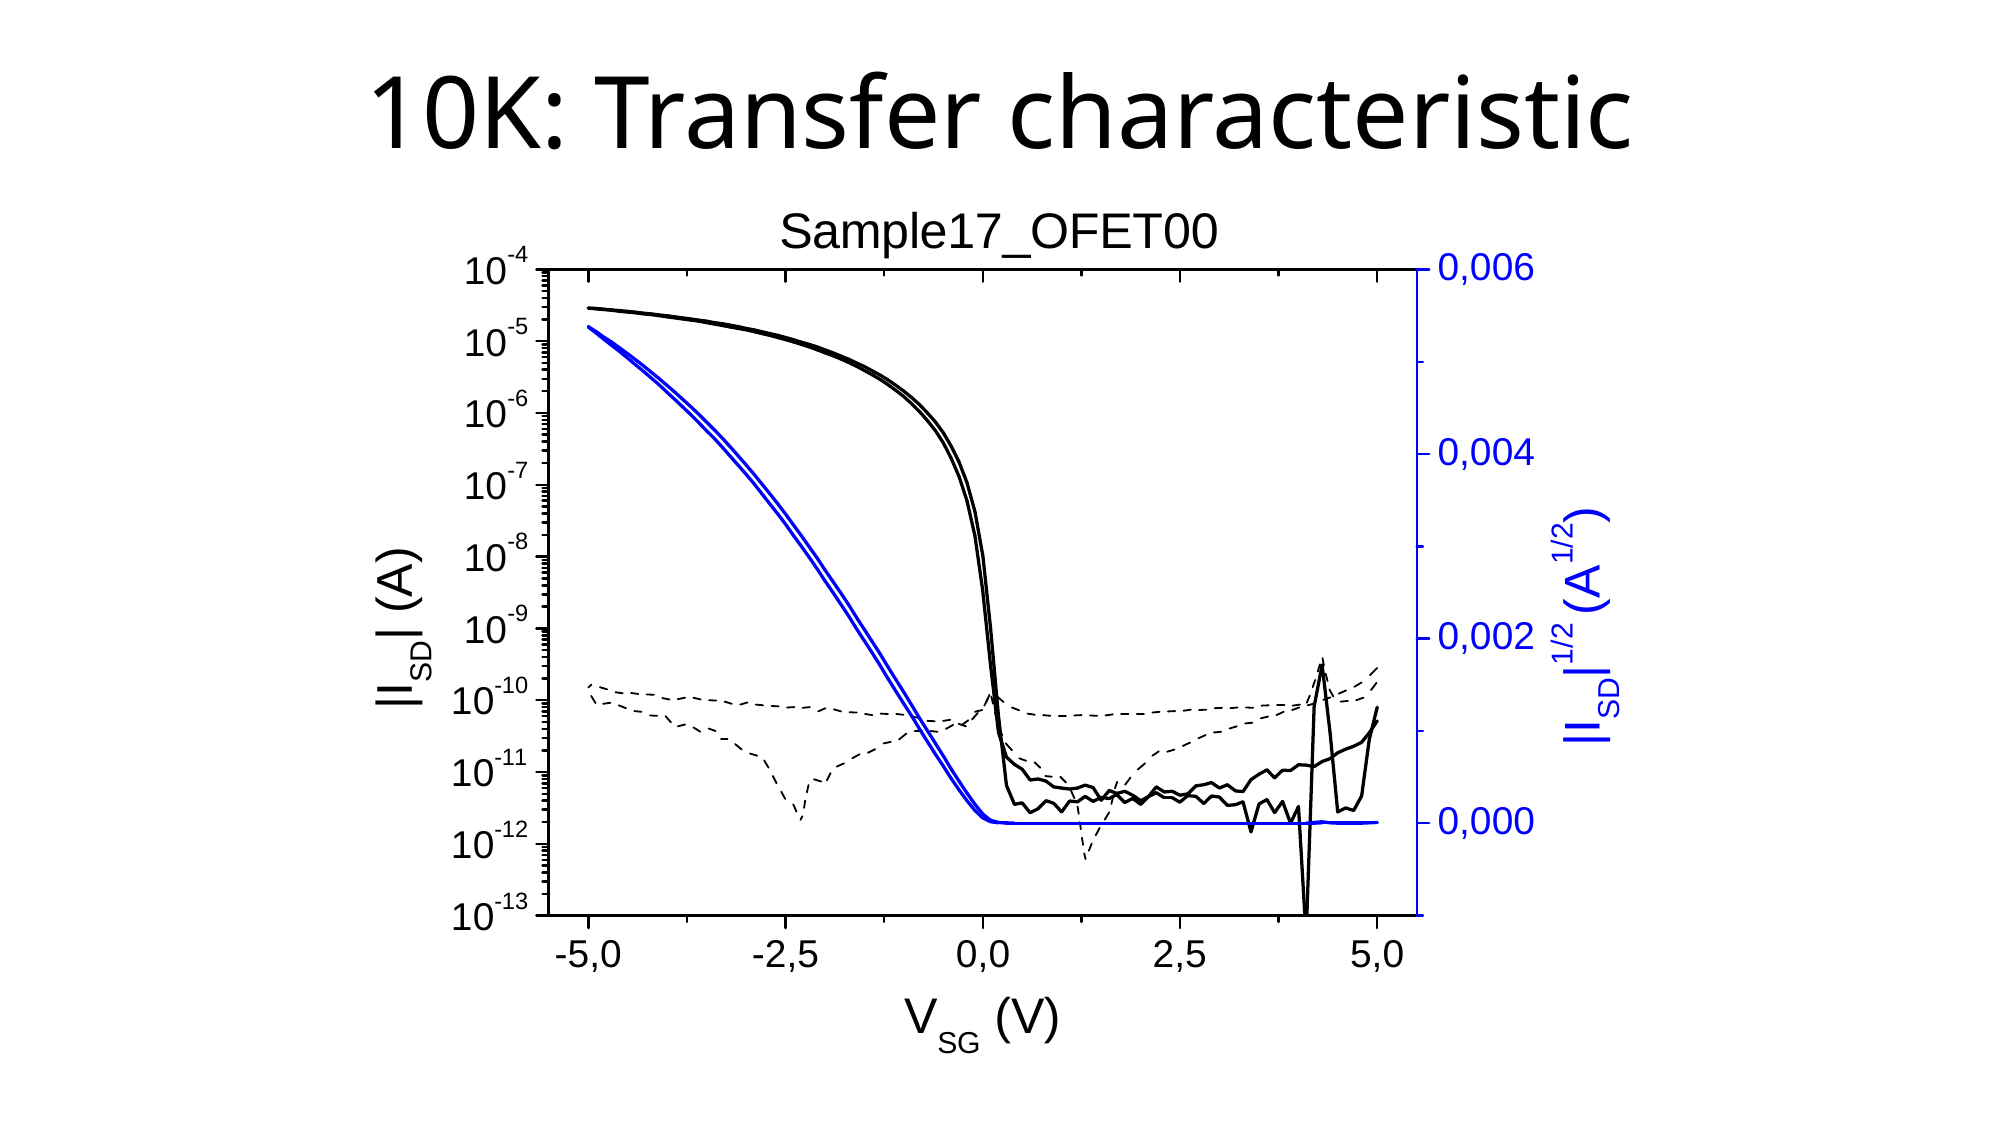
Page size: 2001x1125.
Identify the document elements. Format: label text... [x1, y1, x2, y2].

title 10K: Transfer characteristic [137, 32, 1863, 200]
picture [370, 199, 1630, 1060]
